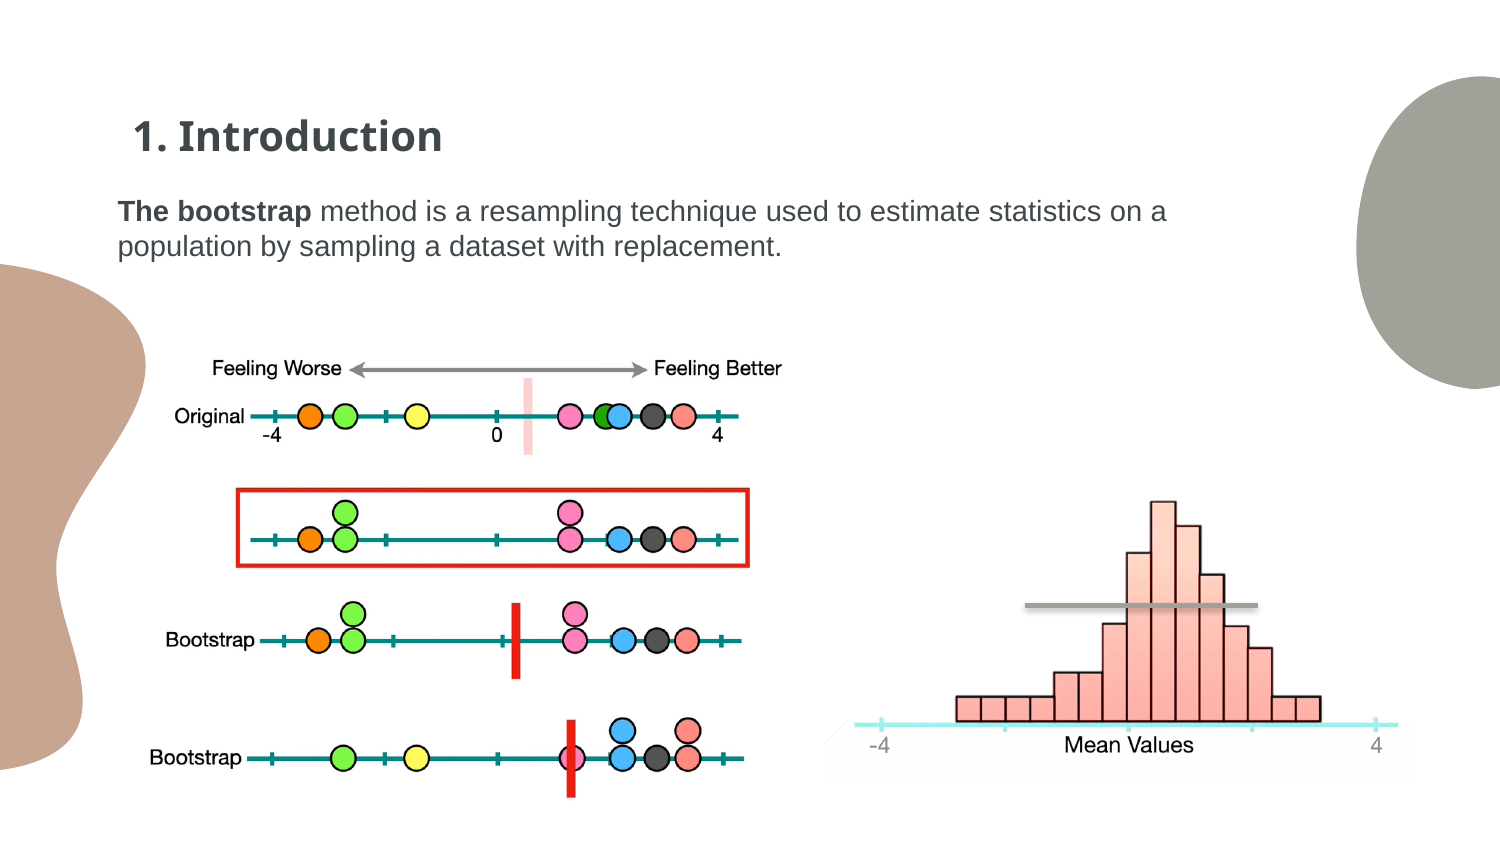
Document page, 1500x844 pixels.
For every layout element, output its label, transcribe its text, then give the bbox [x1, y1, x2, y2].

title 1. Introduction [116, 85, 1383, 175]
text_box The bootstrap method is a resampling technique used to estimate statistics on a population by sampling a dataset with replacement. [102, 185, 1309, 305]
picture [116, 341, 1415, 802]
